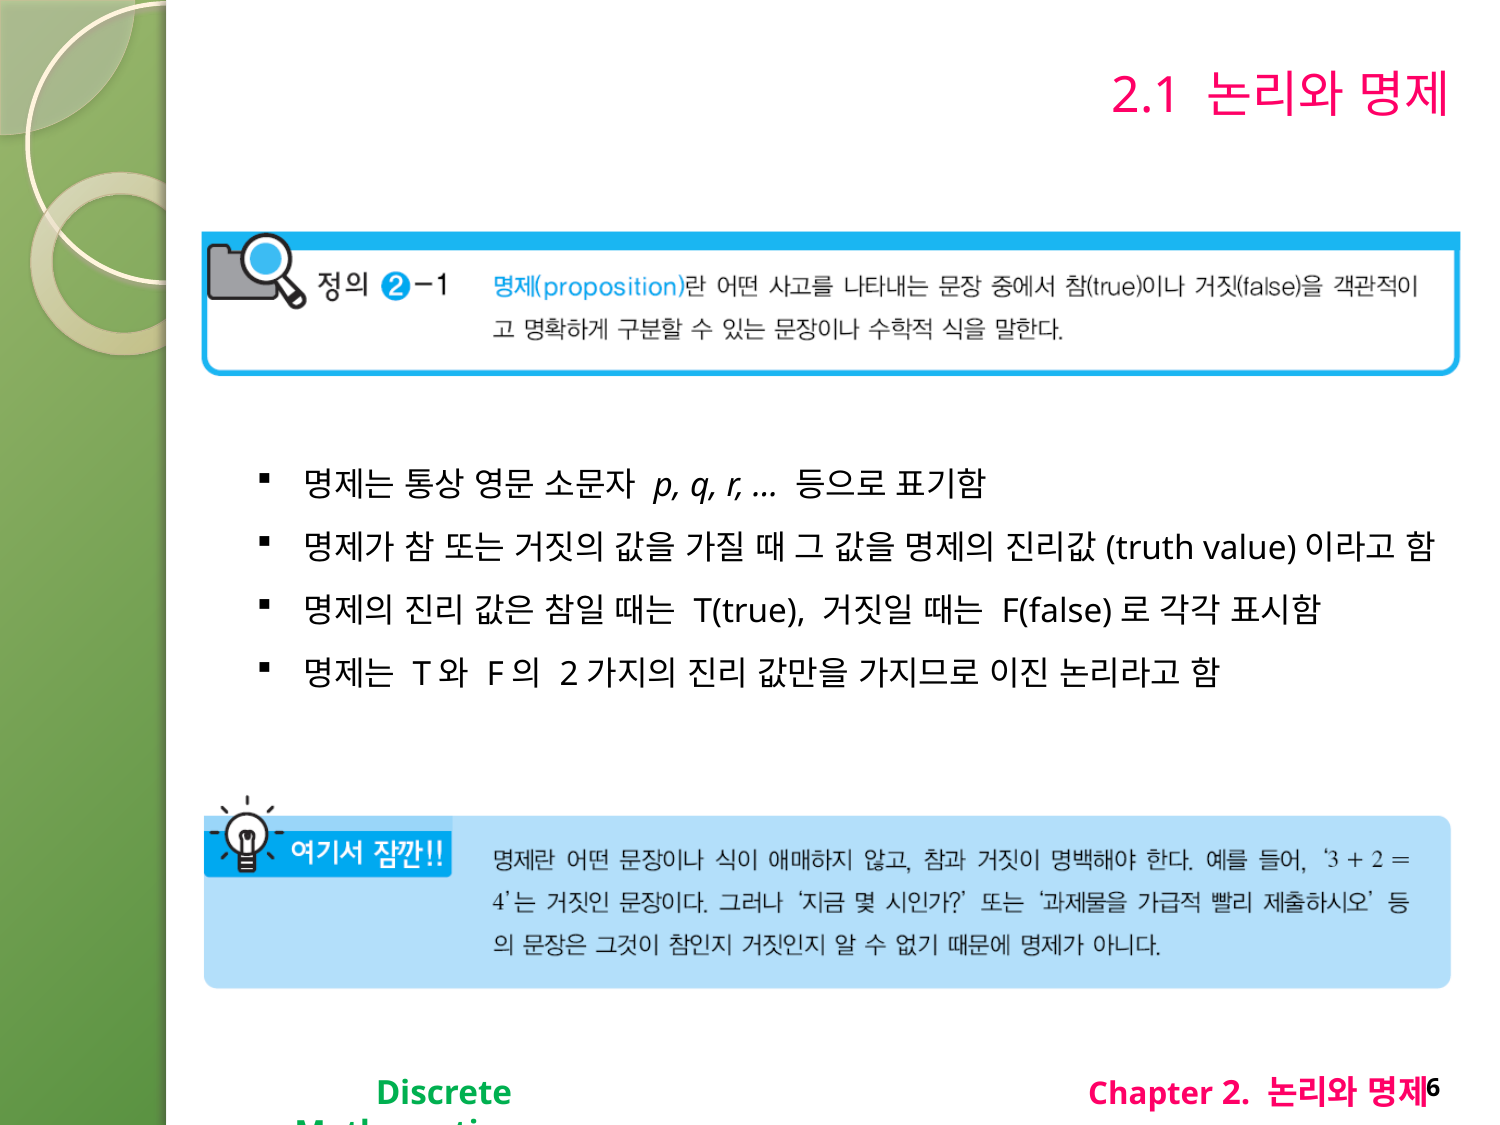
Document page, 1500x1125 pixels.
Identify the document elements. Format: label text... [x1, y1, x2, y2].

picture [194, 225, 1467, 386]
text_box 명제는 통상 영문 소문자 p, q, r, … 등으로 표기함 명제가 참 또는 거짓의 값을 가질 때 그 값을 명제의 진리값(truth value)이라고 함 명제의 진리 값은 참일 때는 T(true), 거짓일 때는 F(false)로 각각 표시함 명제는 T와 F의 2가지의 진리 값만을 가지므로 이진 논리라고 함 [242, 432, 1459, 700]
text_box Chapter 2. 논리와 명제 [1073, 1063, 1500, 1119]
text_box Discrete Mathematics [172, 1063, 528, 1125]
picture [191, 782, 1462, 1000]
title 2.1 논리와 명제 [235, 45, 1466, 141]
